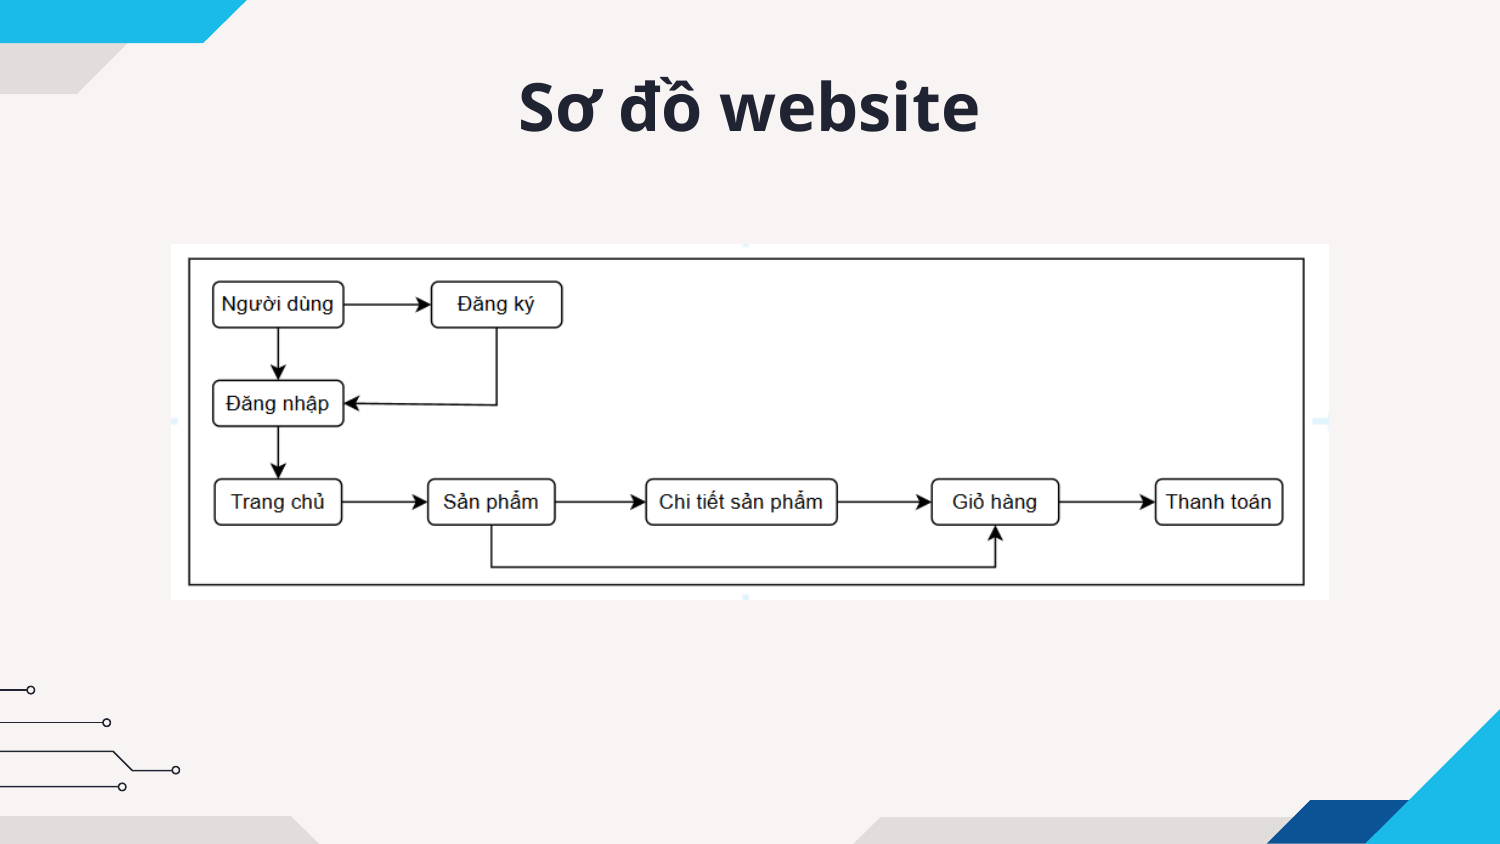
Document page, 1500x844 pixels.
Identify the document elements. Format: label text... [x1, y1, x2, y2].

text_box Sơ đồ website [198, 48, 1302, 161]
picture [171, 243, 1329, 600]
